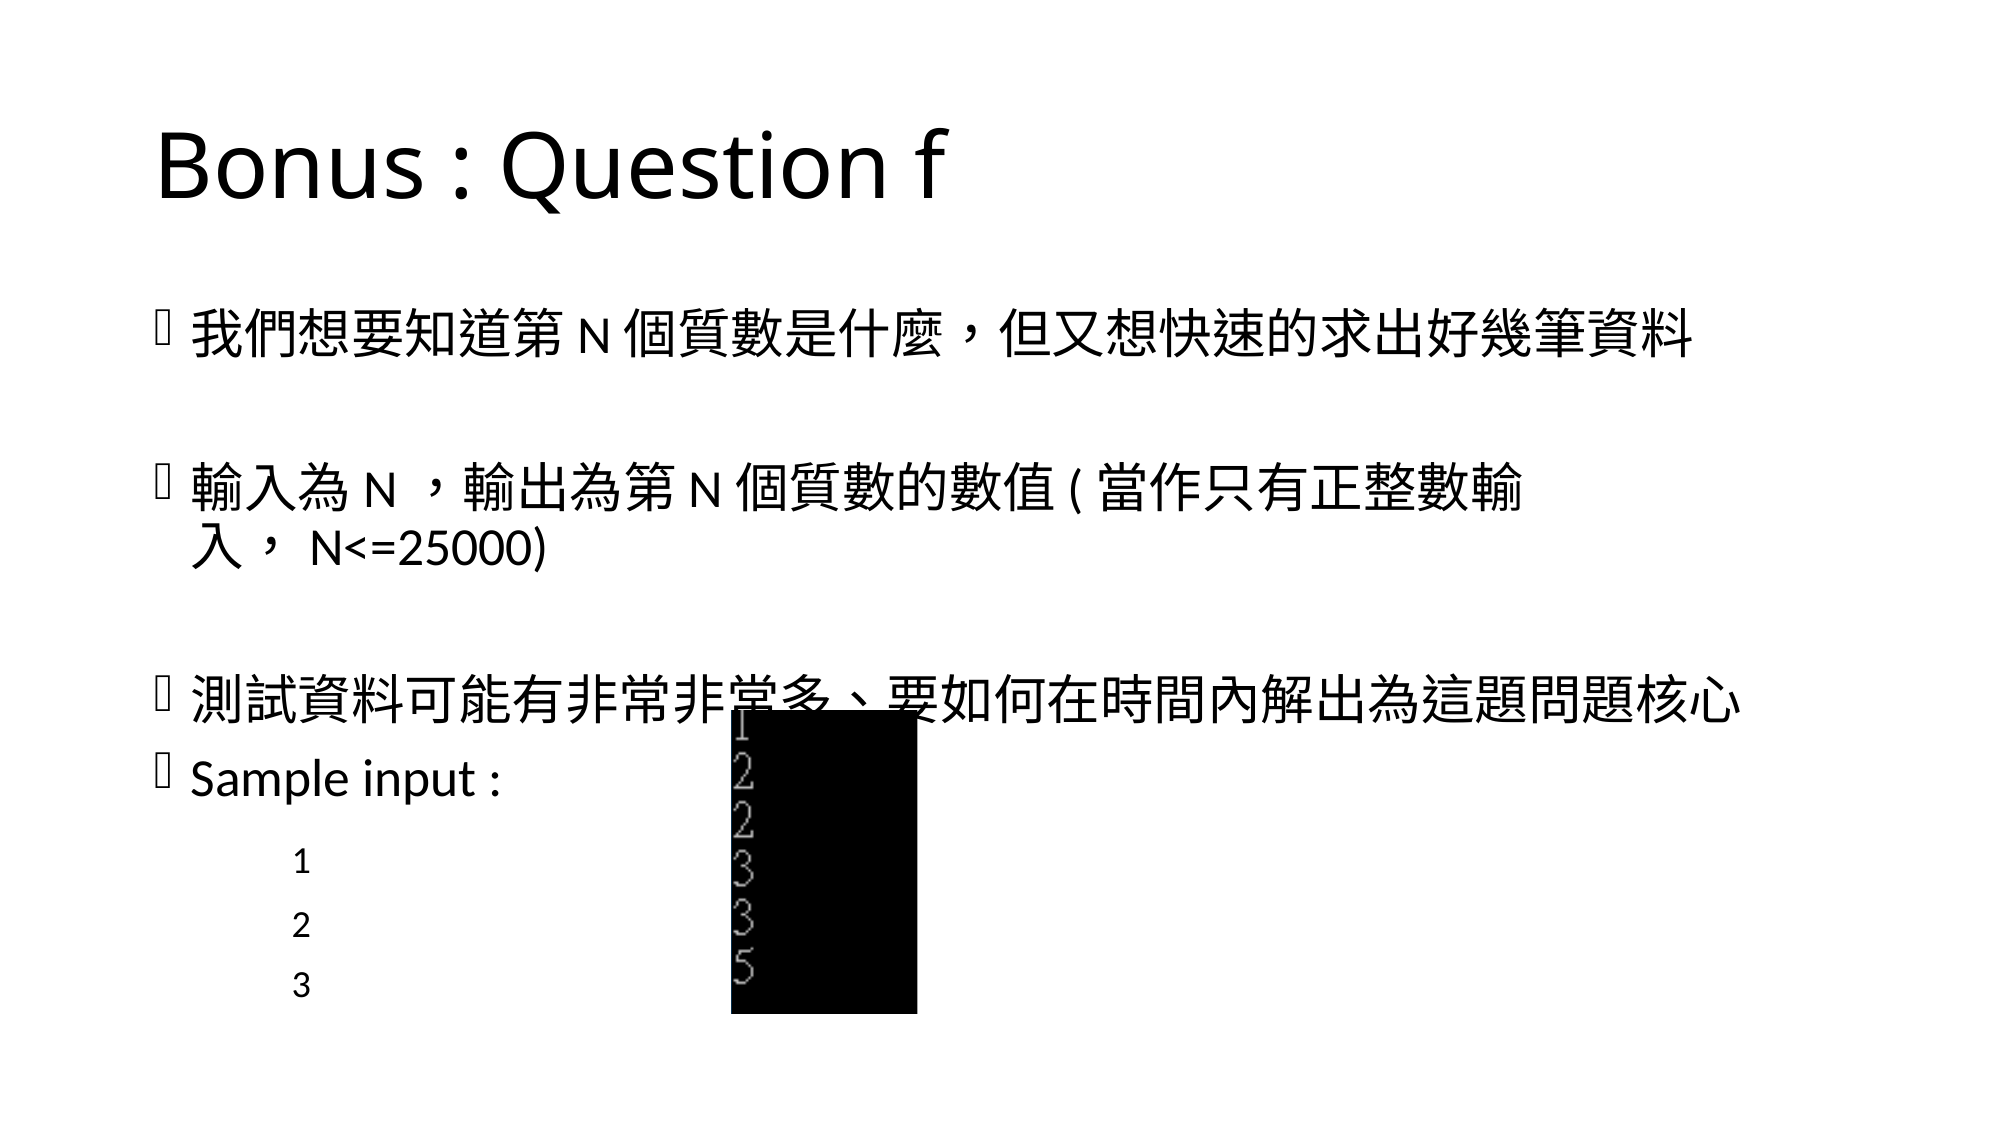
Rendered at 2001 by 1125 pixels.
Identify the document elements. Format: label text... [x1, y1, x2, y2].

list 我們想要知道第N個質數是什麼，但又想快速的求出好幾筆資料 輸入為N，輸出為第N個質數的數值(當作只有正整數輸入，N<=25000) 測試資料可能有非常非常多、要如何在時間內解出為這題問題核心 Sample input : 1 2 3 [138, 299, 1864, 1014]
title Bonus : Question f [138, 60, 1864, 278]
picture [731, 709, 918, 1014]
